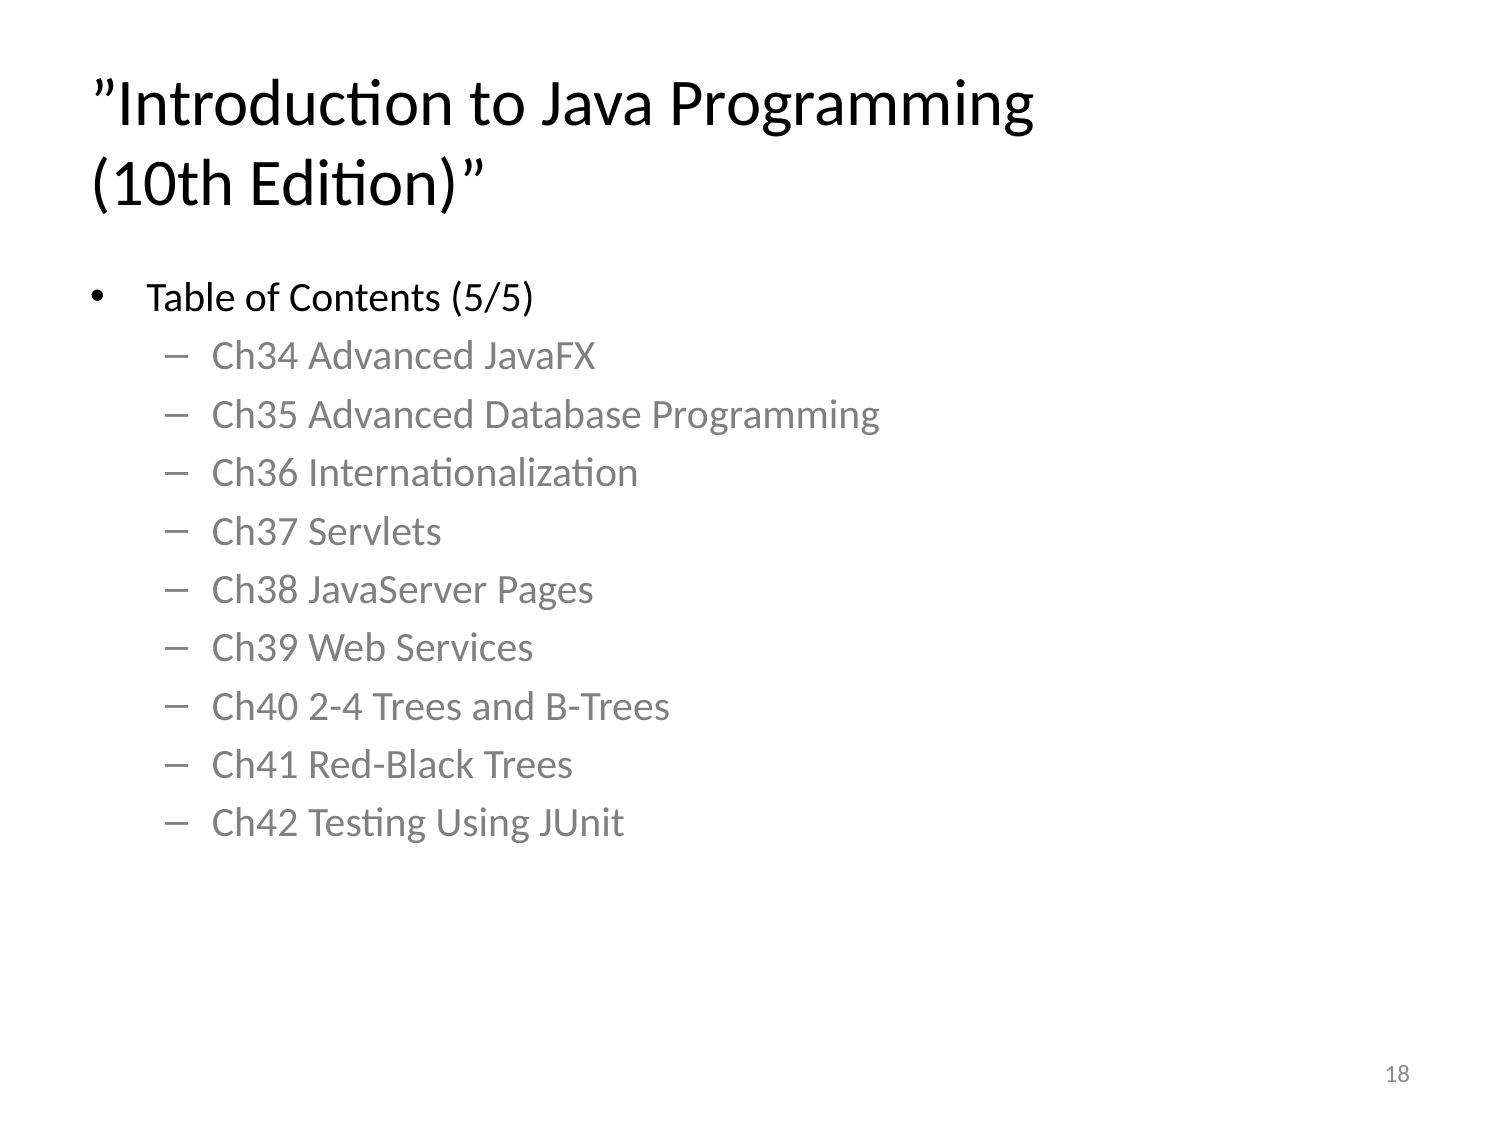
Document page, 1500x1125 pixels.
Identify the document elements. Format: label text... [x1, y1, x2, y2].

title ”Introduction to Java Programming (10th Edition)” [75, 45, 1425, 233]
list Table of Contents (5/5) Ch34 Advanced JavaFX Ch35 Advanced Database Programming Ch36 Internationalization Ch37 Servlets Ch38 JavaServer Pages Ch39 Web Services Ch40 2-4 Trees and B-Trees Ch41 Red-Black Trees Ch42 Testing Using JUnit [75, 262, 1425, 1005]
slide_number 18 [1074, 1042, 1425, 1103]
